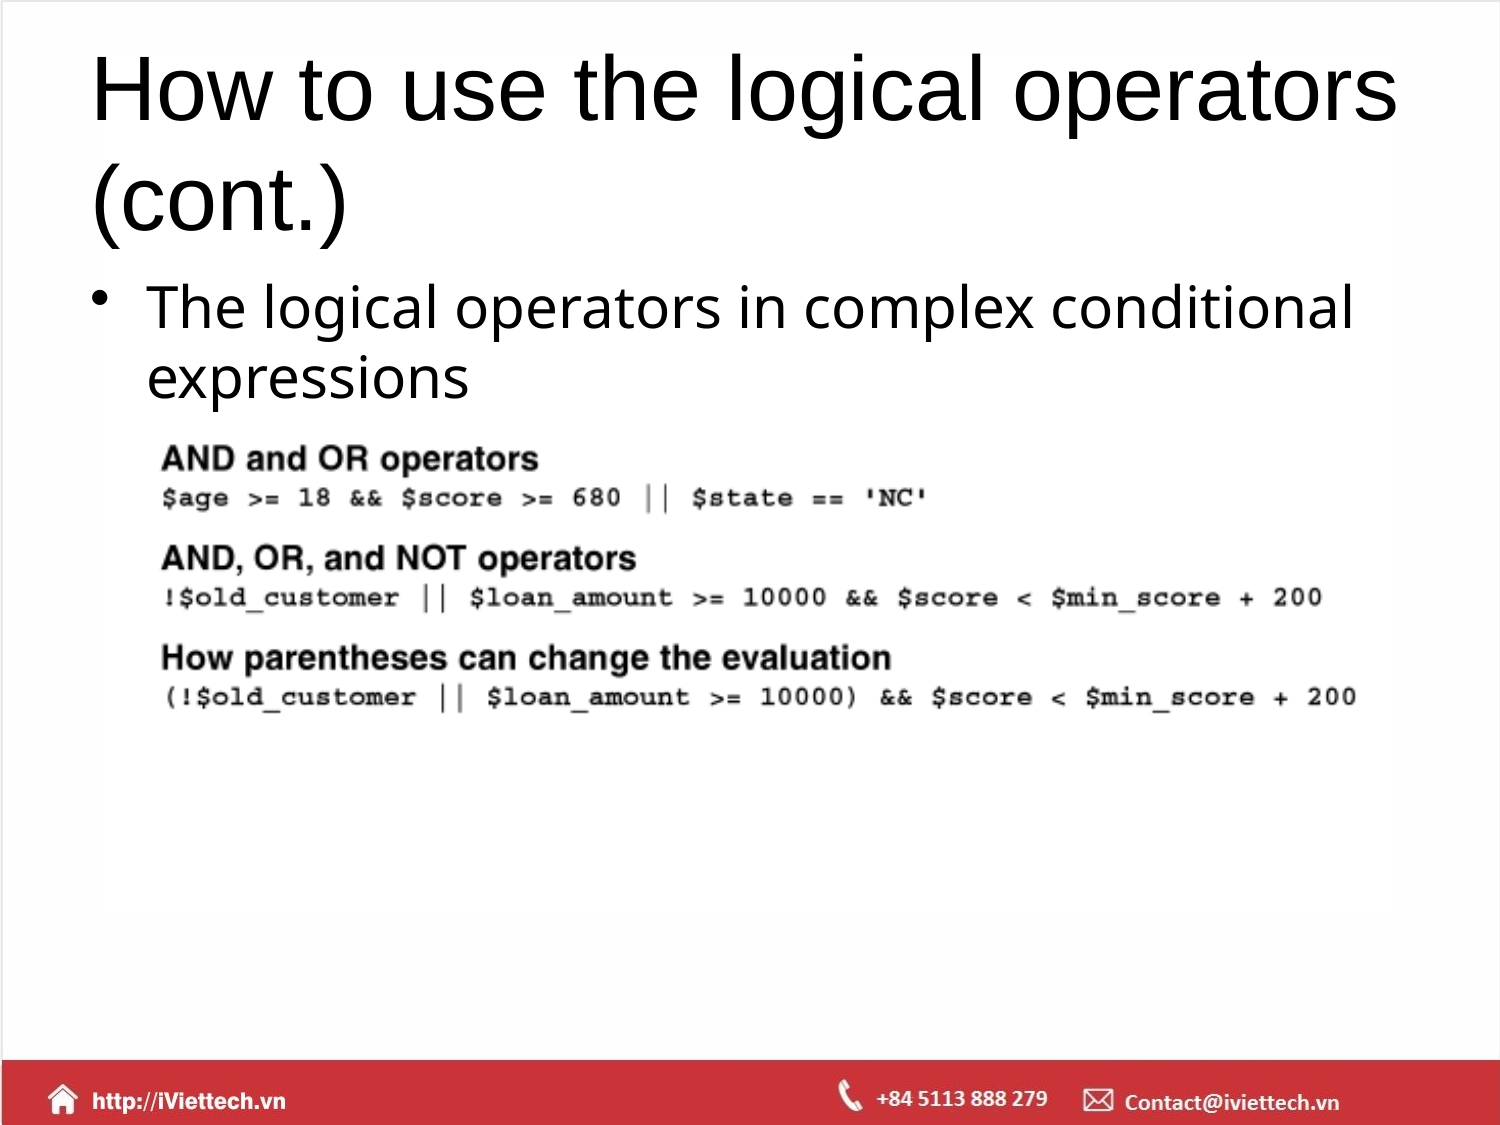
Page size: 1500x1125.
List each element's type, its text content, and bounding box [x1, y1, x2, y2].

list The logical operators in complex conditional expressions [74, 262, 1426, 1006]
title How to use the logical operators (cont.) [74, 44, 1426, 233]
picture [0, 0, 1500, 1125]
